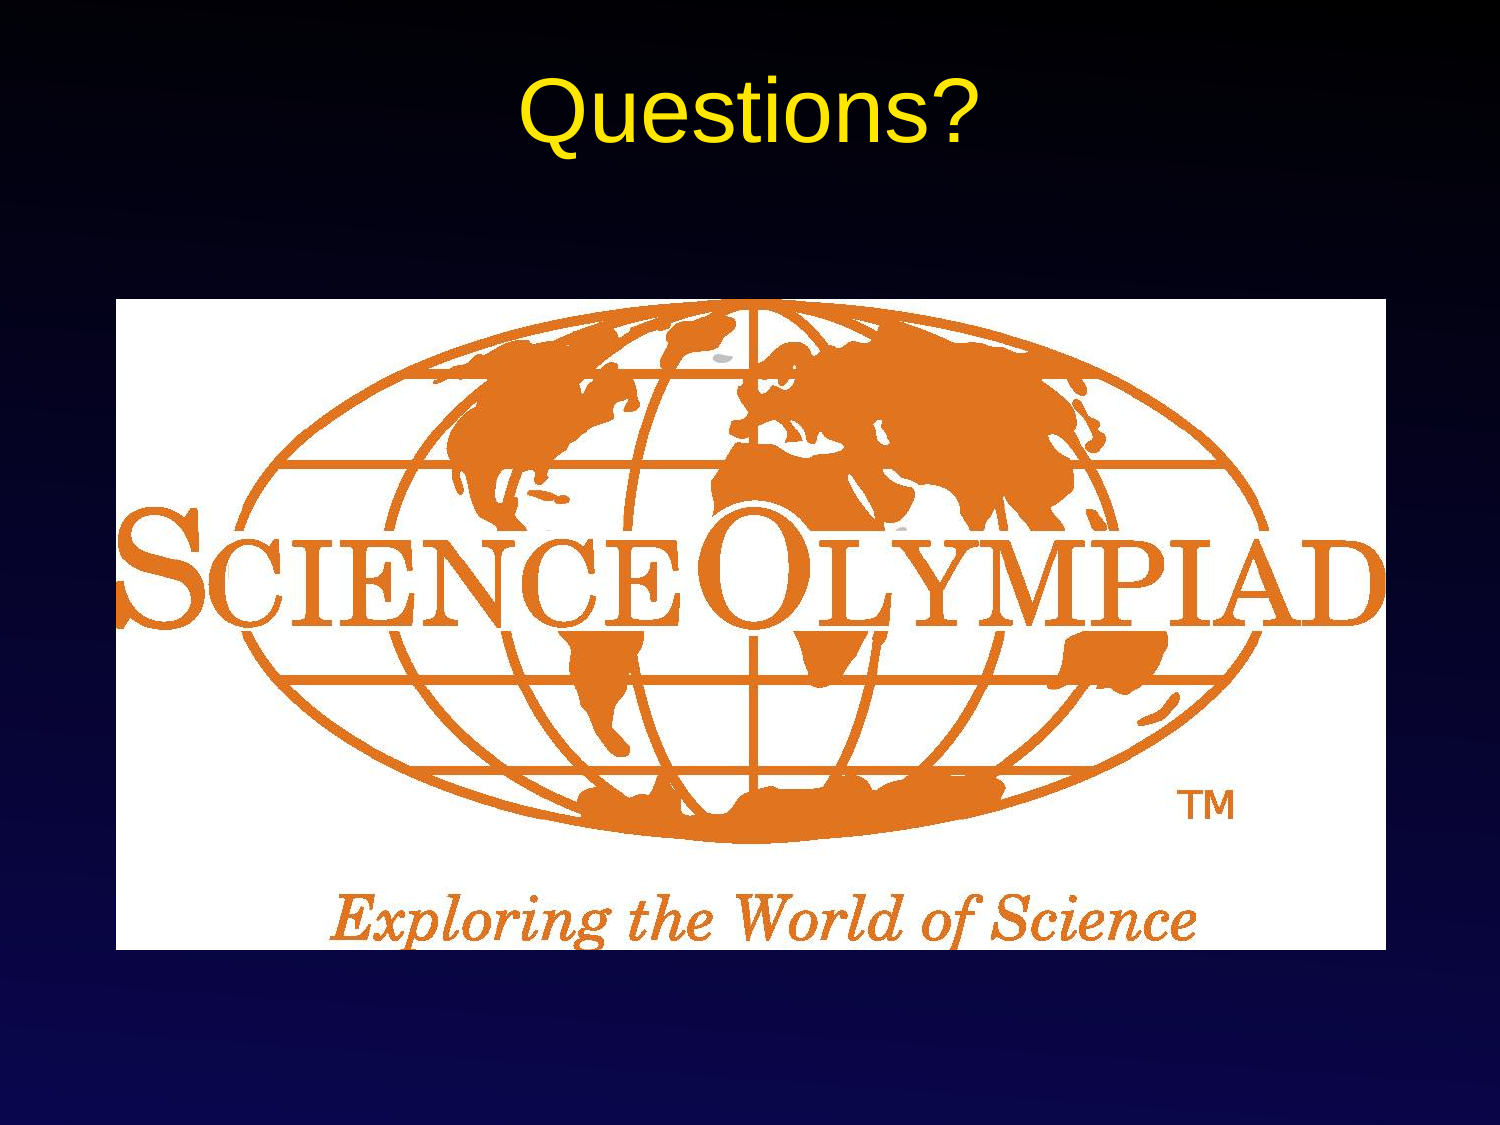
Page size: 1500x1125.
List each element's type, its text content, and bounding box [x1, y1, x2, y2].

picture [116, 299, 1386, 951]
title Questions? [112, 12, 1388, 200]
